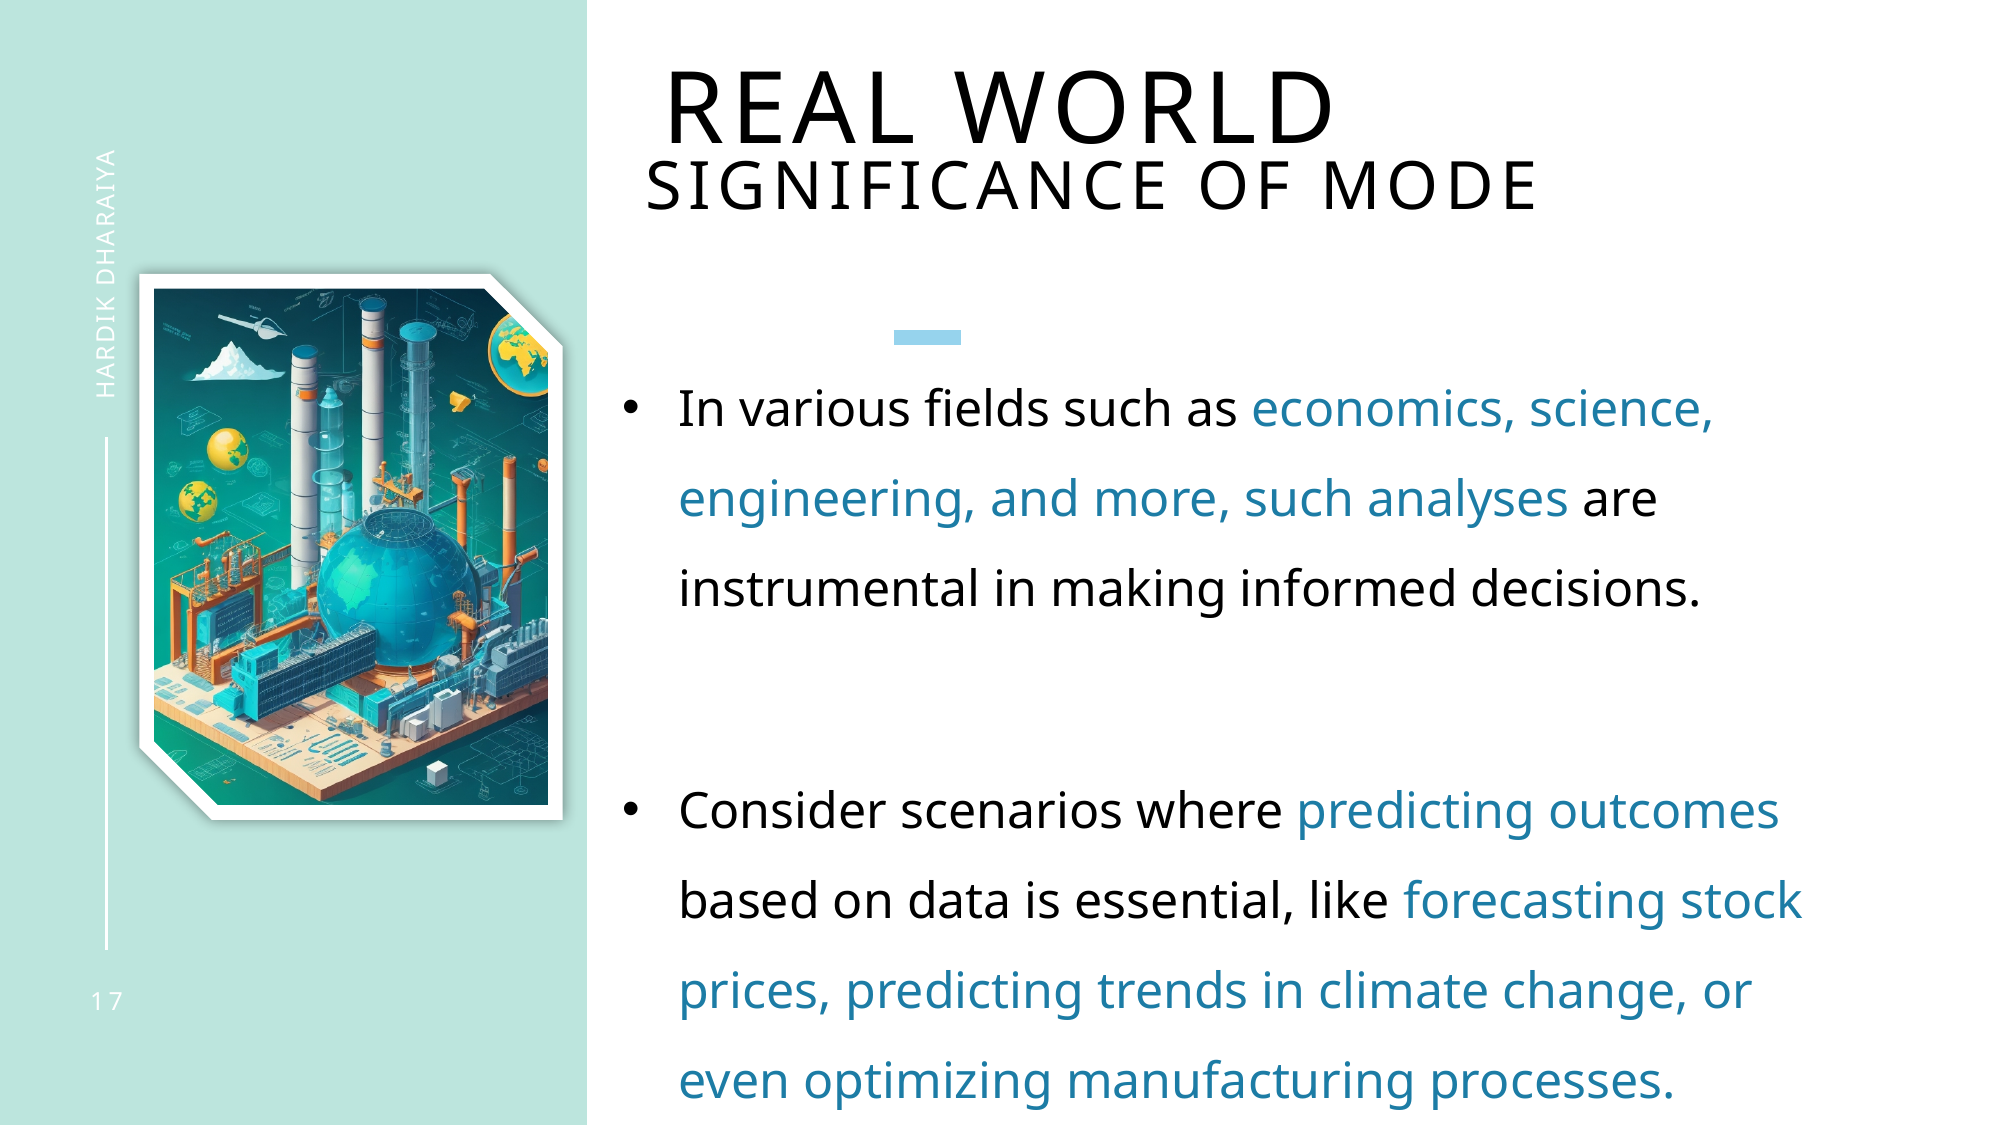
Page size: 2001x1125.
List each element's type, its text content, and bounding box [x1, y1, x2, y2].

text_box Significance of mode [350, 151, 1858, 253]
slide_number 17 [68, 987, 144, 1018]
picture [146, 281, 556, 813]
footer HARDIK DHARAIYA [90, 107, 122, 400]
title Real world [415, 56, 1585, 151]
list In various fields such as economics, science, engineering, and more, such analyses are instrumental in making informed decisions. Consider scenarios where predicting outcomes based on data is essential, like forecasting stock prices, predicting trends in climate change, or even optimizing manufacturing processes. [622, 346, 1854, 1095]
